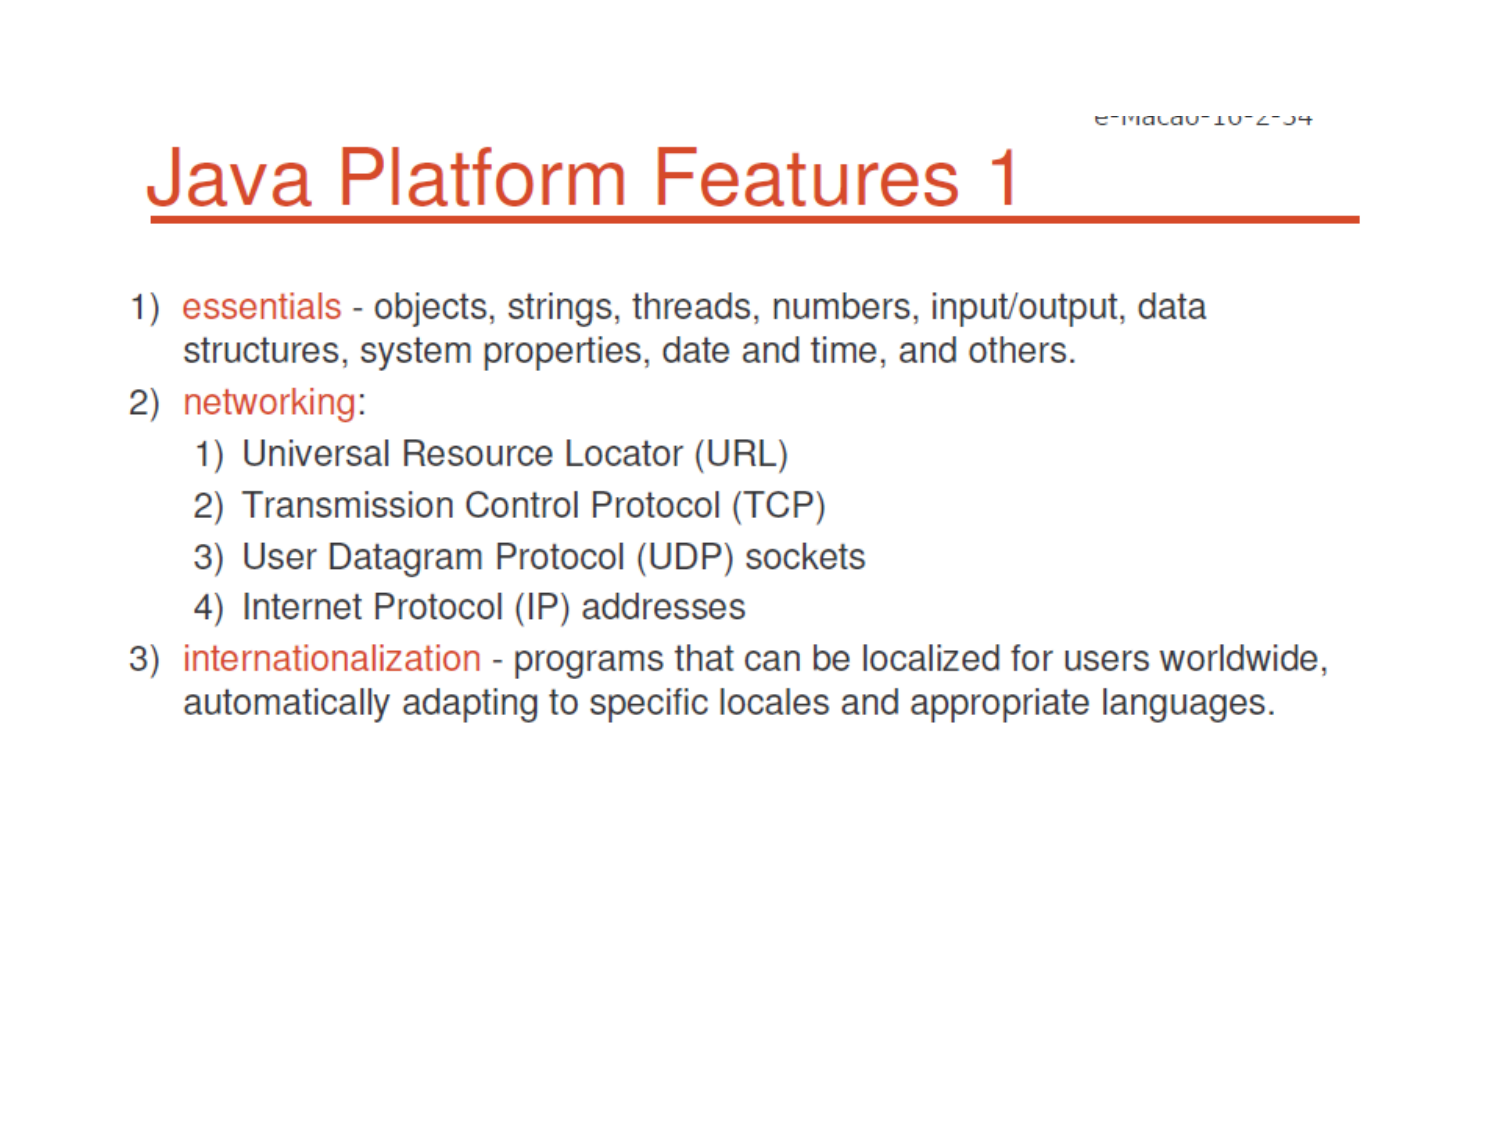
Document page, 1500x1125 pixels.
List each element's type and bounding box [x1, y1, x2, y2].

picture [79, 116, 1421, 1009]
